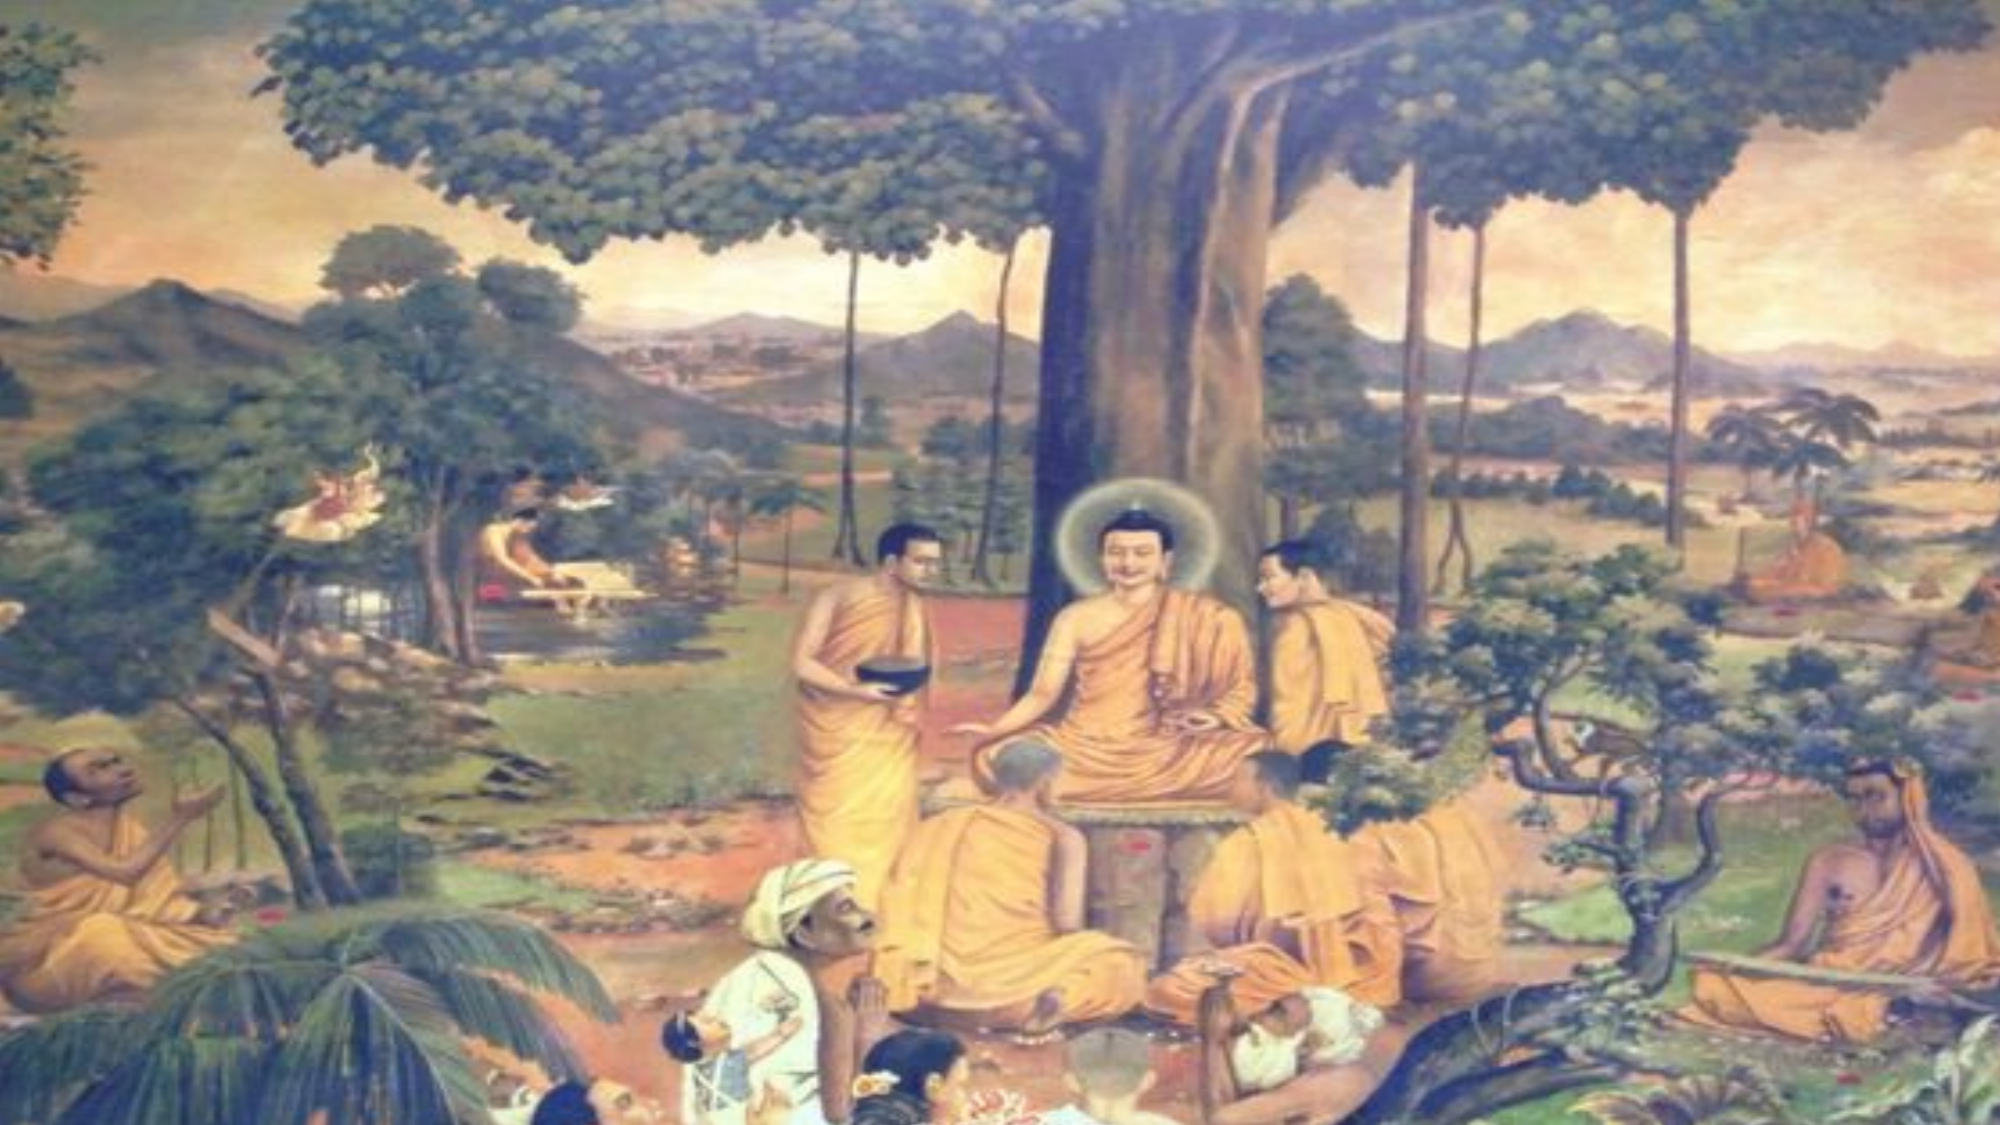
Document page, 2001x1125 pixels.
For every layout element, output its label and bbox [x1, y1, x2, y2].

list [0, 0, 2000, 1125]
